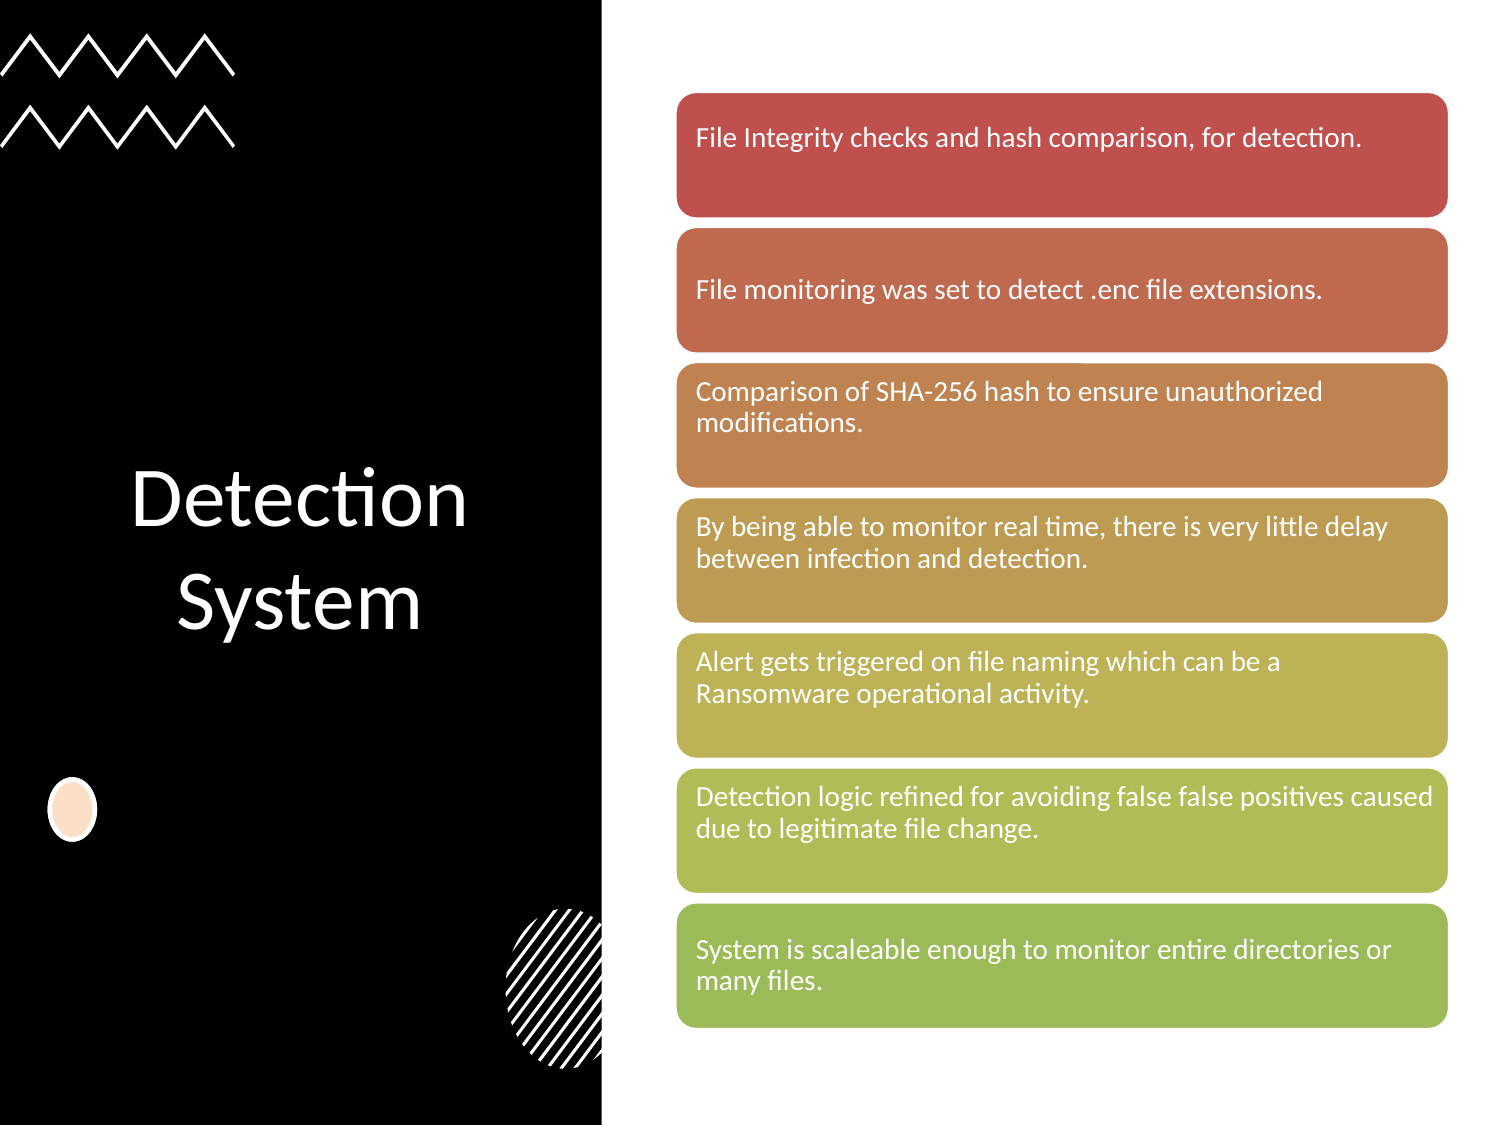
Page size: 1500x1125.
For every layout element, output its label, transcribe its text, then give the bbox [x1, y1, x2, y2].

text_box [0, 33, 236, 150]
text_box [505, 908, 626, 1069]
text_box [604, 0, 1500, 1125]
title Detection System [103, 196, 497, 892]
text_box [47, 777, 97, 842]
text_box [0, 0, 604, 1125]
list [674, 78, 1451, 1043]
